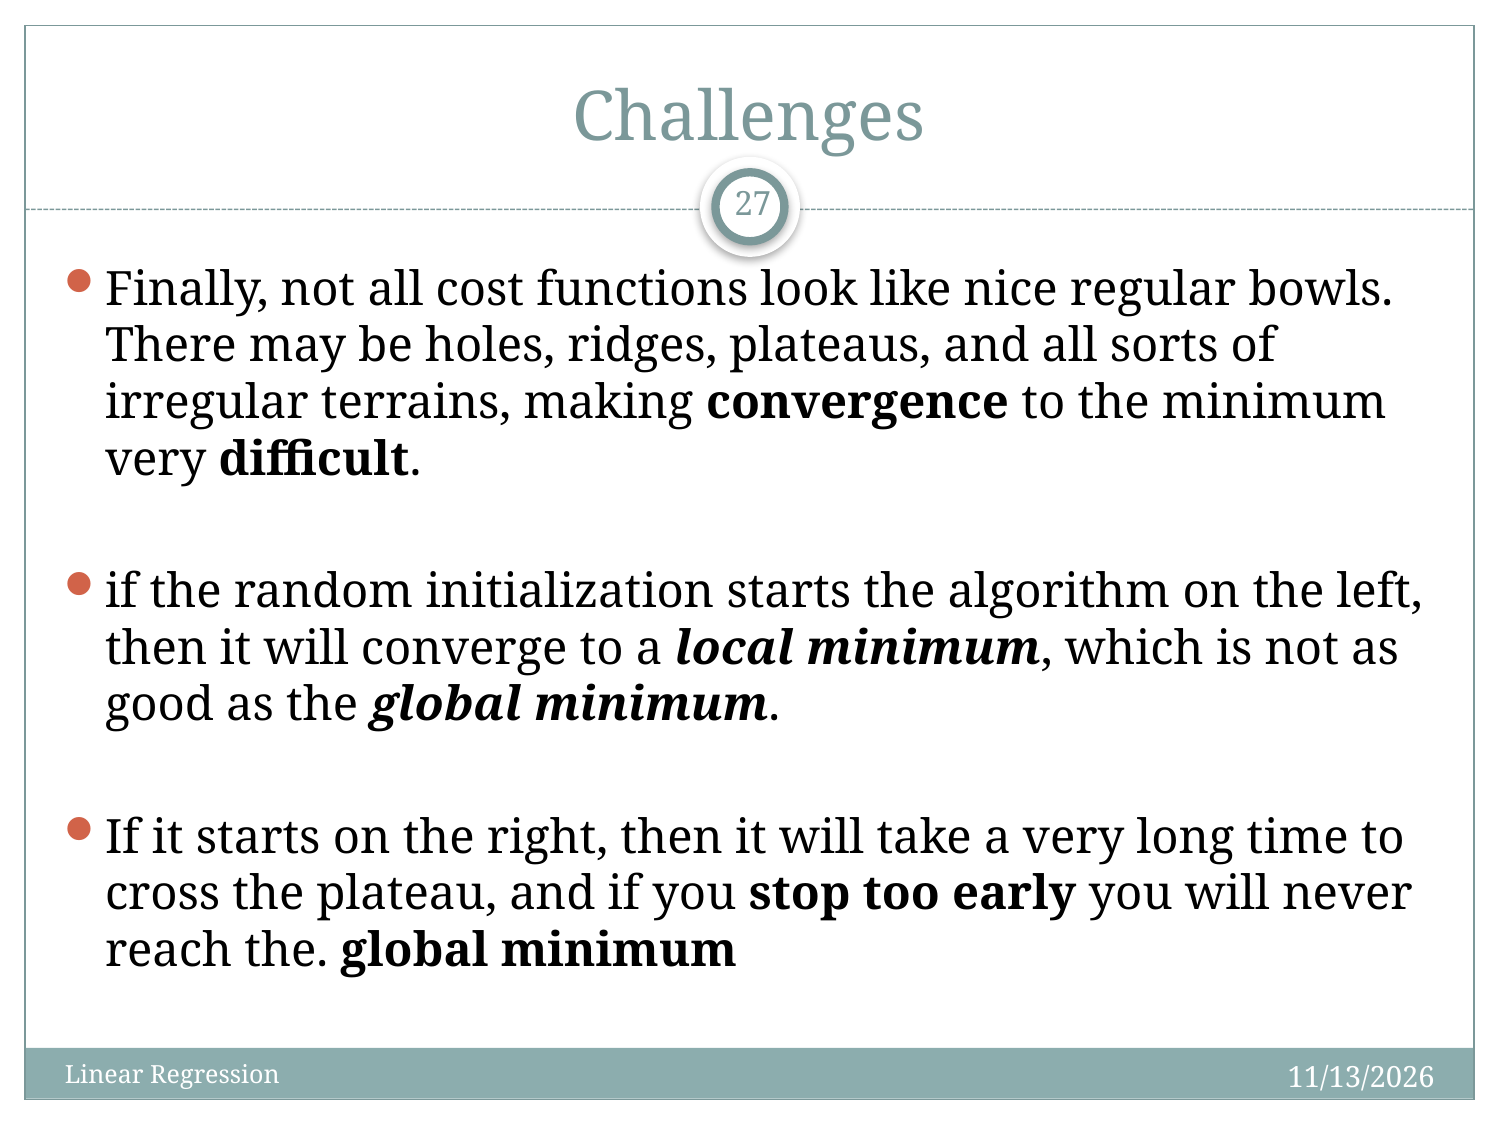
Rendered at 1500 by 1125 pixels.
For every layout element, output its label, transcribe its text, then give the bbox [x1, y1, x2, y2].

footer Linear Regression [50, 1051, 638, 1112]
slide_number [950, 1050, 1450, 1111]
list Finally, not all cost functions look like nice regular bowls. There may be holes, ridges, plateaus, and all sorts of irregular terrains, making convergence to the minimum very difficult. if the random initialization starts the algorithm on the left, then it will converge to a local minimum, which is not as good as the global minimum. If it starts on the right, then it will take a very long time to cross the plateau, and if you stop too early you will never reach the. global minimum [49, 250, 1445, 1001]
title Challenges [49, 37, 1450, 162]
slide_number 27 [715, 168, 791, 241]
